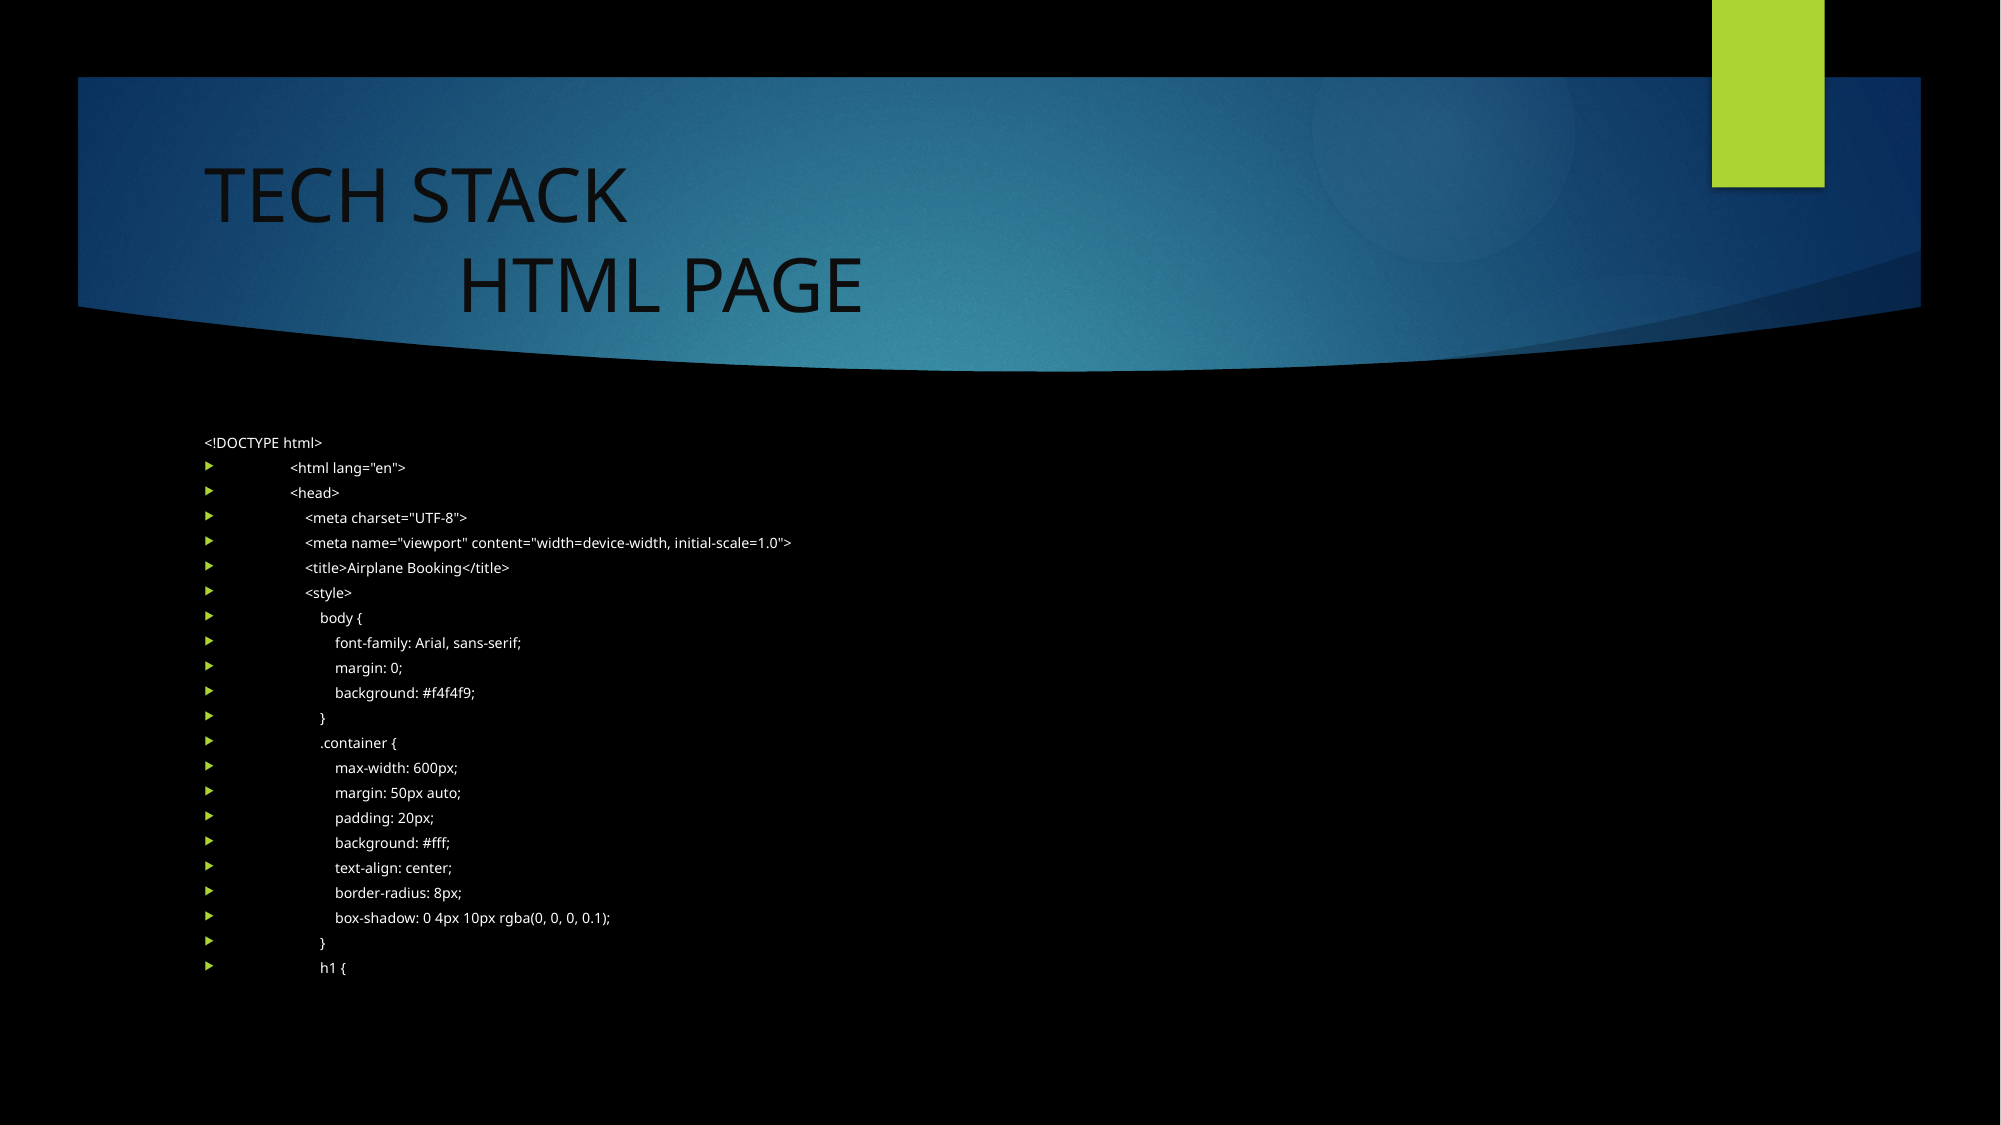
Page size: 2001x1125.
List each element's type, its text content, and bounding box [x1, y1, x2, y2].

title TECH STACK HTML PAGE [189, 159, 1627, 316]
list <!DOCTYPE html> <html lang="en"> <head> <meta charset="UTF-8"> <meta name="viewport" content="width=device-width, initial-scale=1.0"> <title>Airplane Booking</title> <style> body { font-family: Arial, sans-serif; margin: 0; background: #f4f4f9; } .container { max-width: 600px; margin: 50px auto; padding: 20px; background: #fff; text-align: center; border-radius: 8px; box-shadow: 0 4px 10px rgba(0, 0, 0, 0.1); } h1 { [189, 427, 1627, 988]
